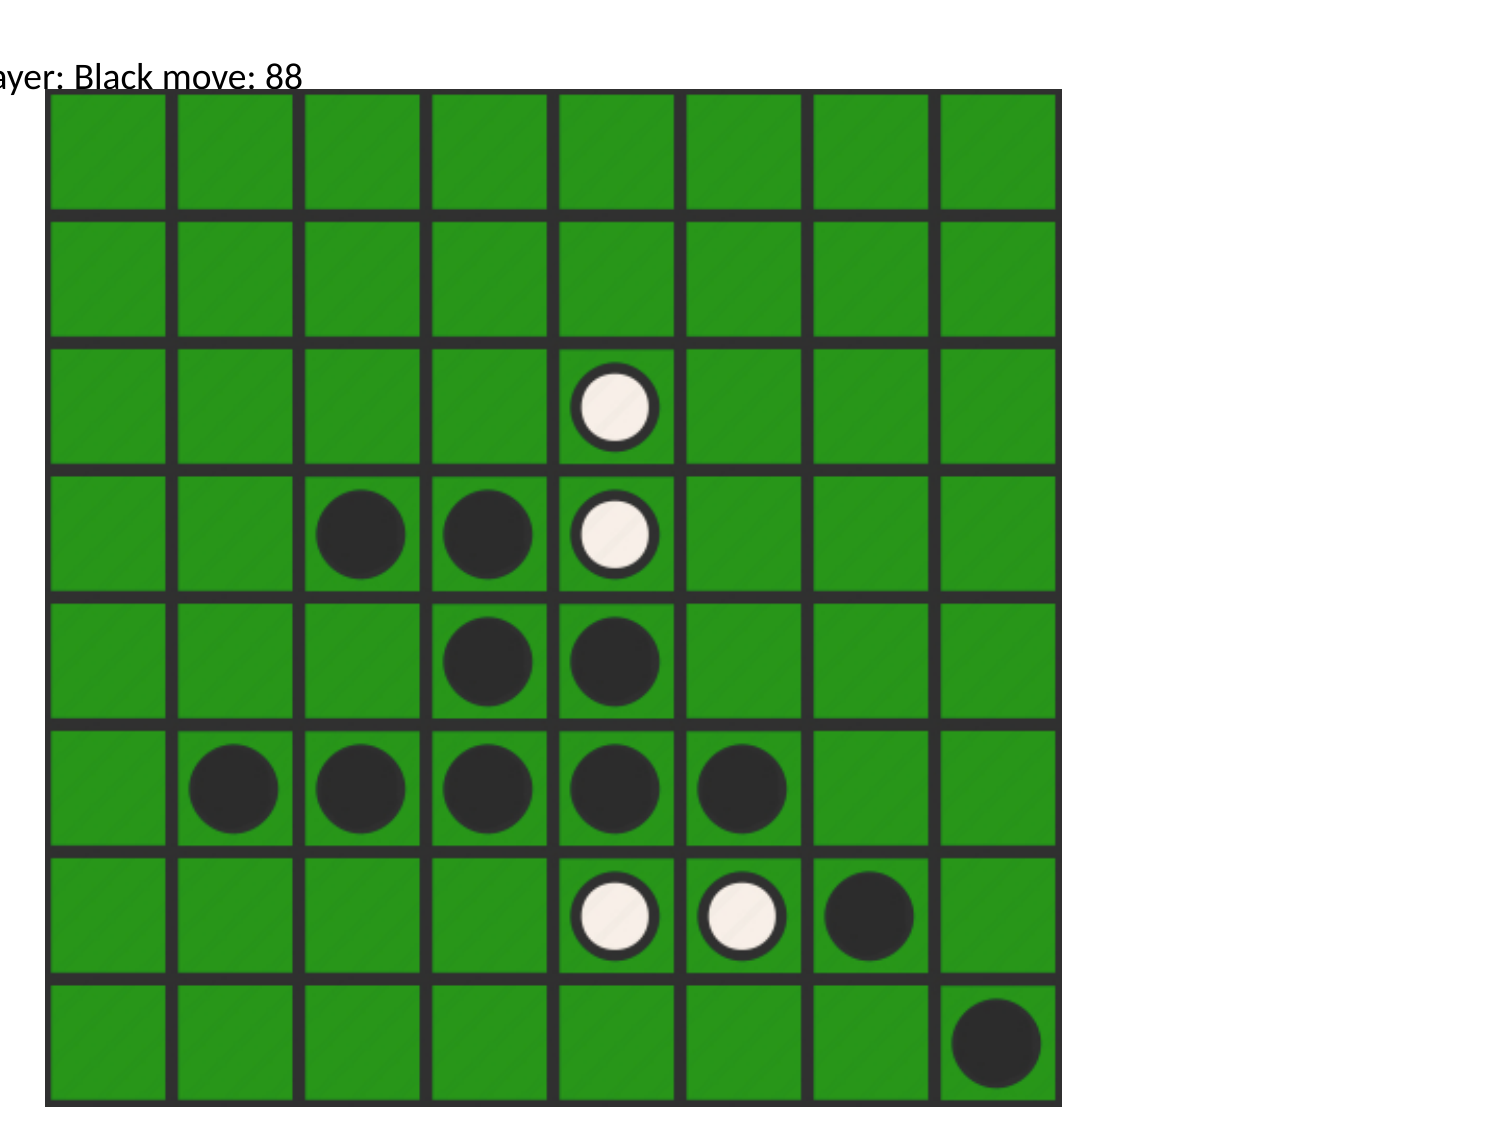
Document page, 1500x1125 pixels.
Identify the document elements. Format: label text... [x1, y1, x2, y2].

text_box turn: 11 player: Black move: 88 [0, 44, 319, 105]
picture [44, 89, 1062, 1107]
